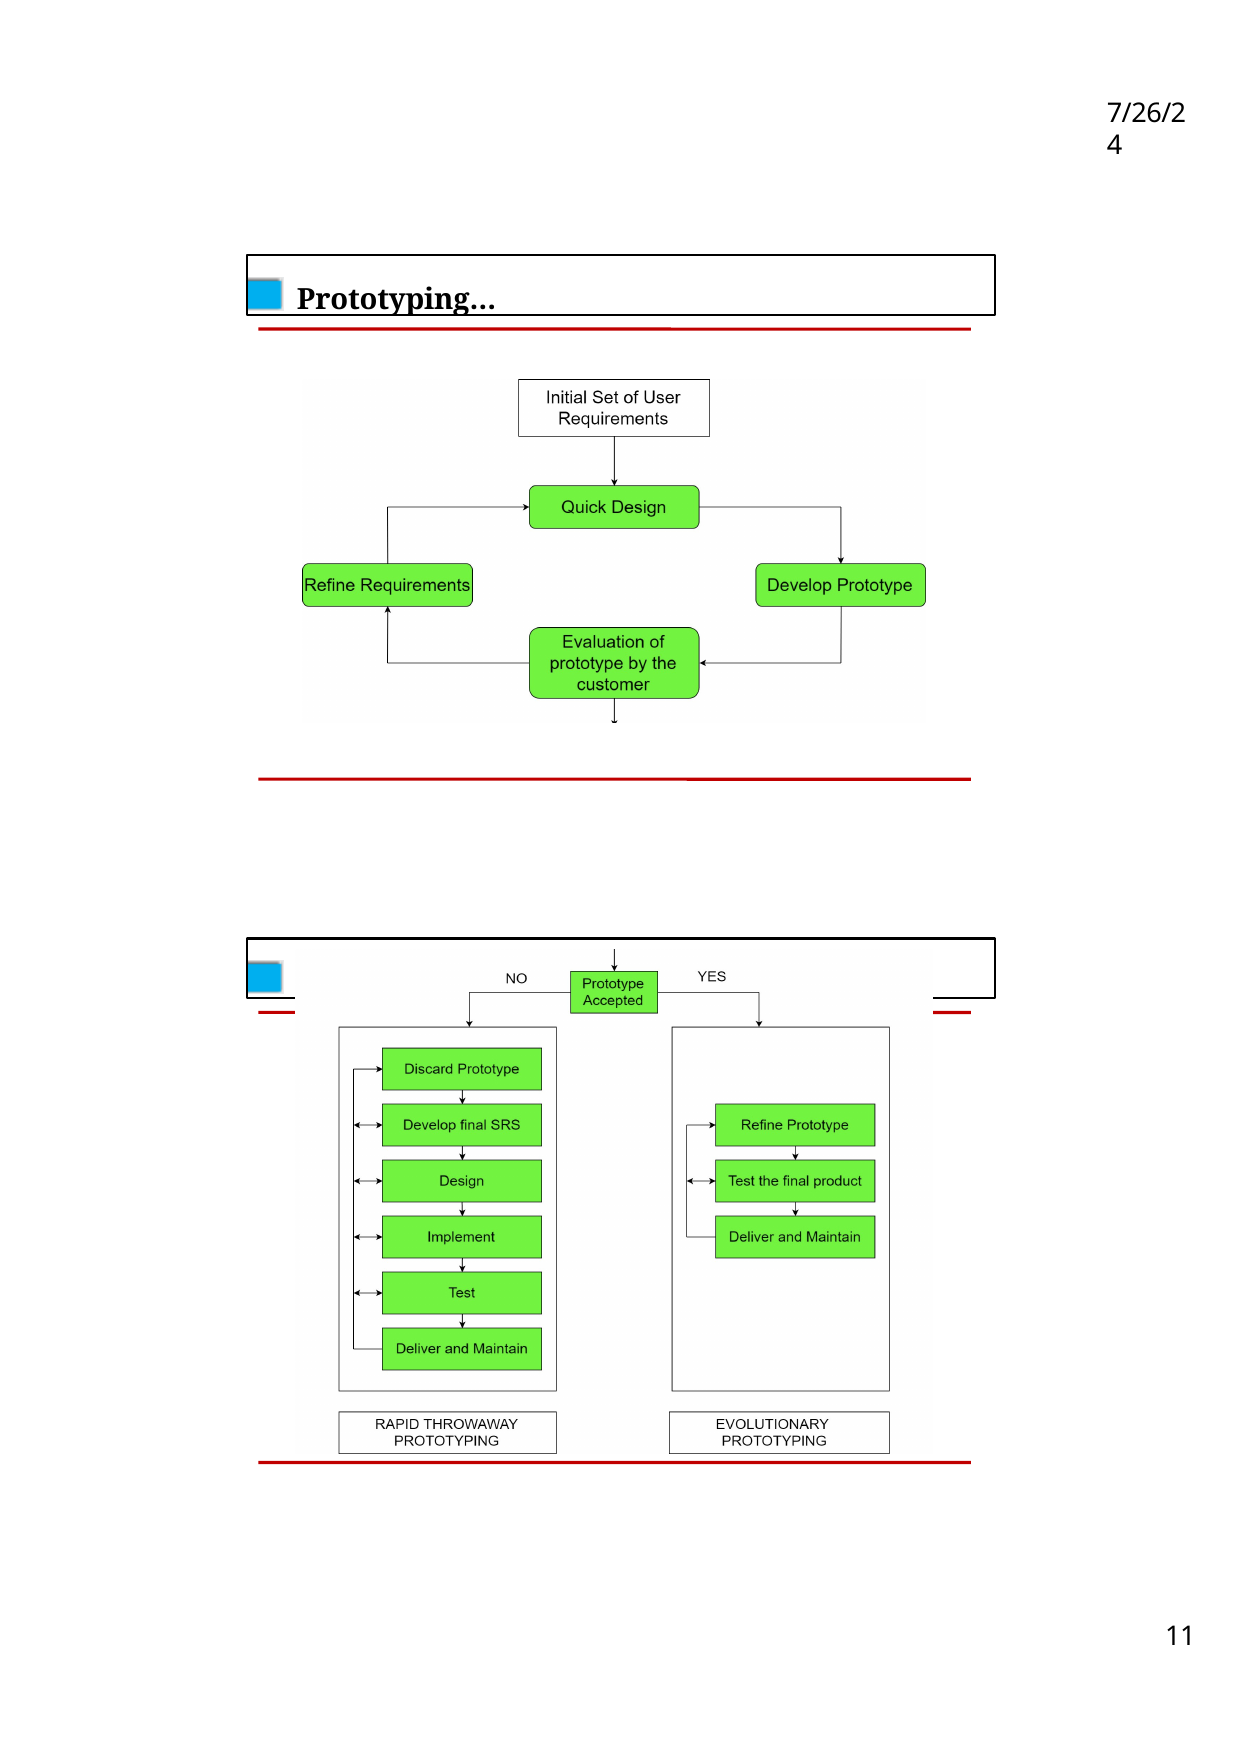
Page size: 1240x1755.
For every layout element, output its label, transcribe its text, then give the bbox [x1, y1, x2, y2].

picture [301, 378, 926, 724]
slide_number 11 [1158, 1622, 1203, 1755]
text_box Prototyping… [246, 938, 995, 999]
picture [295, 949, 933, 1454]
text_box Prototyping… [246, 255, 995, 315]
picture [246, 277, 284, 311]
text_box 7/26/24 [1104, 92, 1197, 160]
picture [246, 960, 284, 994]
